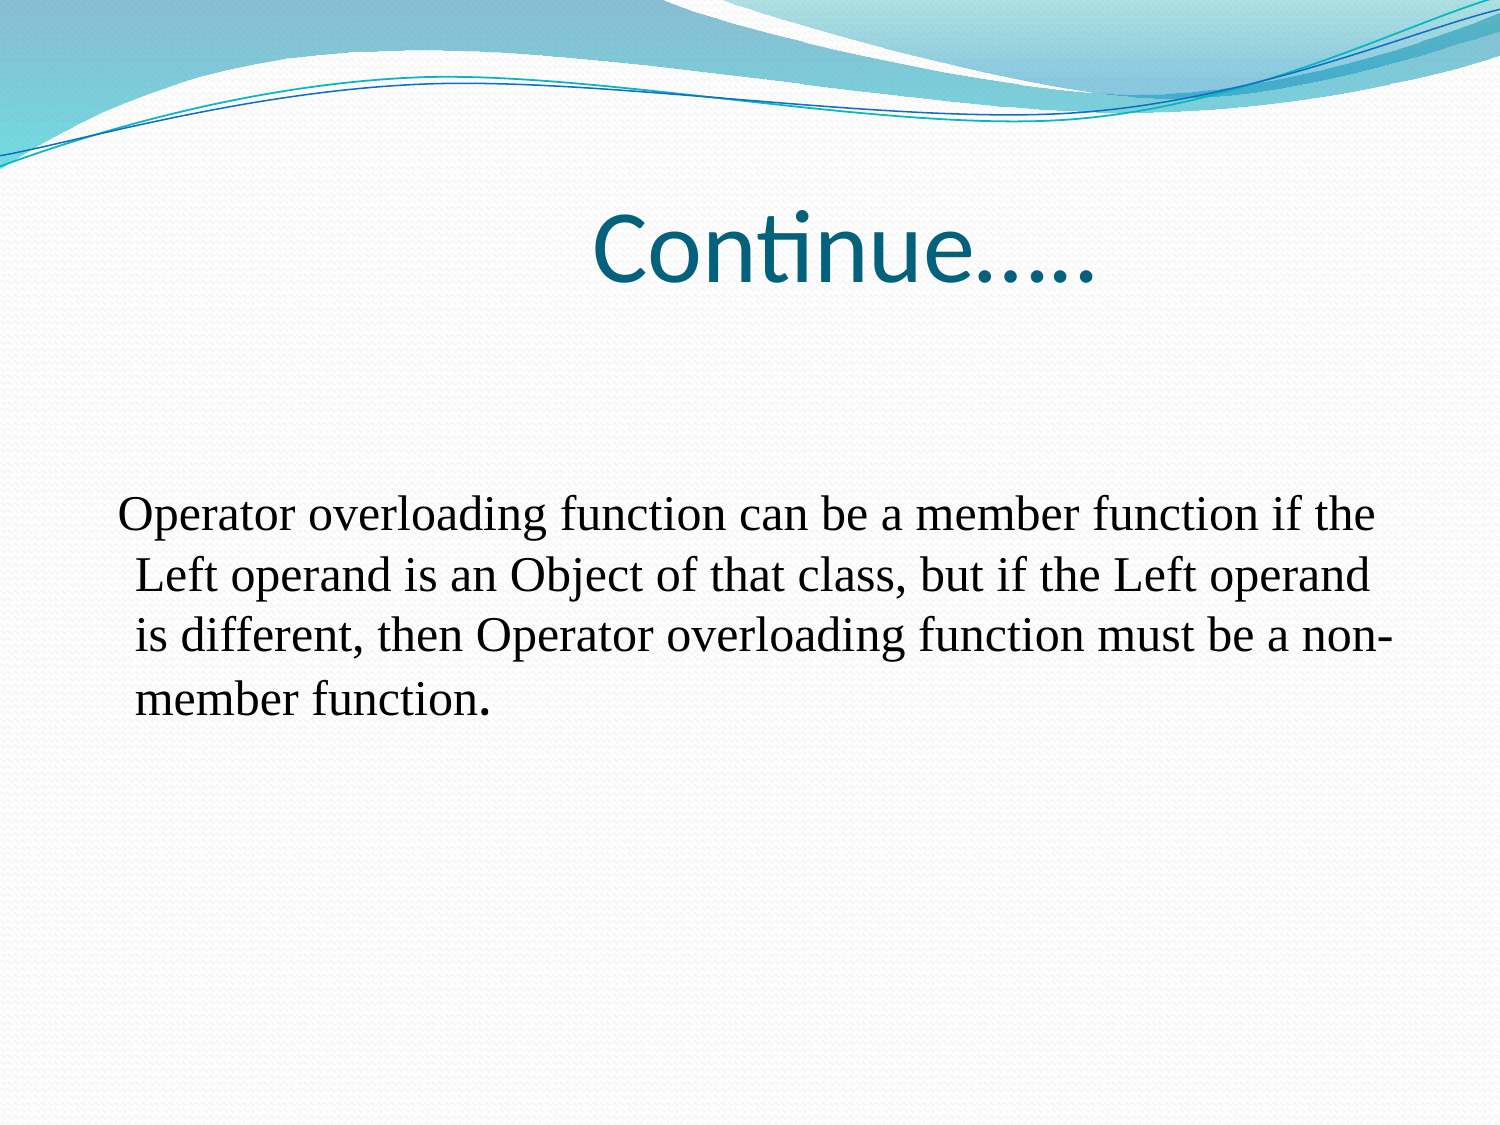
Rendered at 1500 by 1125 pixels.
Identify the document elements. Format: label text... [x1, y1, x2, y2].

list Operator overloading function can be a member function if the Left operand is an Object of that class, but if the Left operand is different, then Operator overloading function must be a non-member function. [75, 317, 1425, 1038]
title Continue….. [75, 115, 1425, 303]
